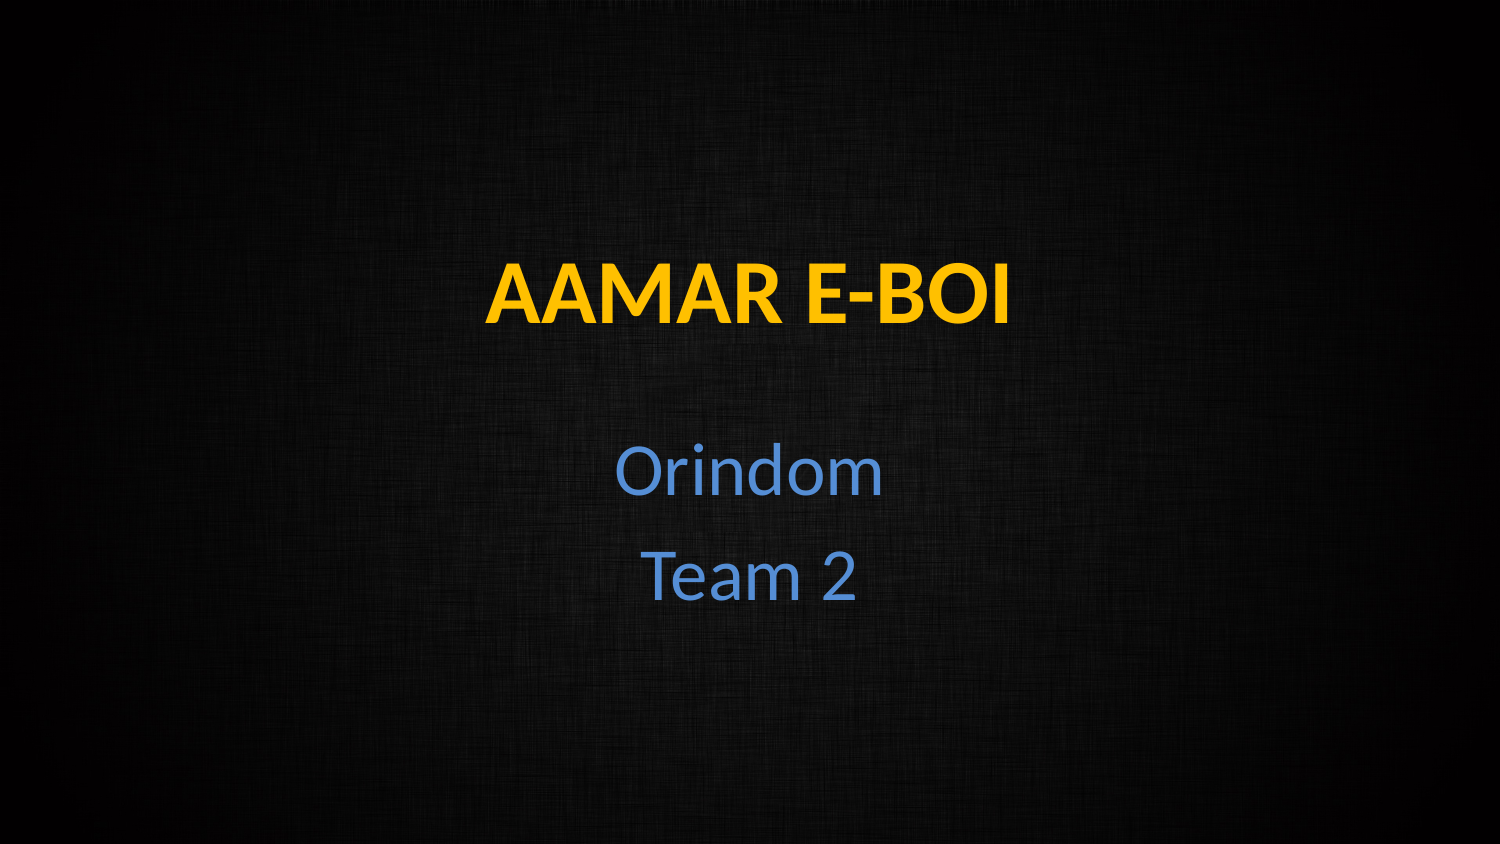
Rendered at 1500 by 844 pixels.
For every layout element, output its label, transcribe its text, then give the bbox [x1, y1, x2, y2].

picture [0, 0, 1500, 844]
title AAMAR E-BOI [112, 196, 1388, 378]
subtitle Orindom Team 2 [225, 412, 1275, 822]
